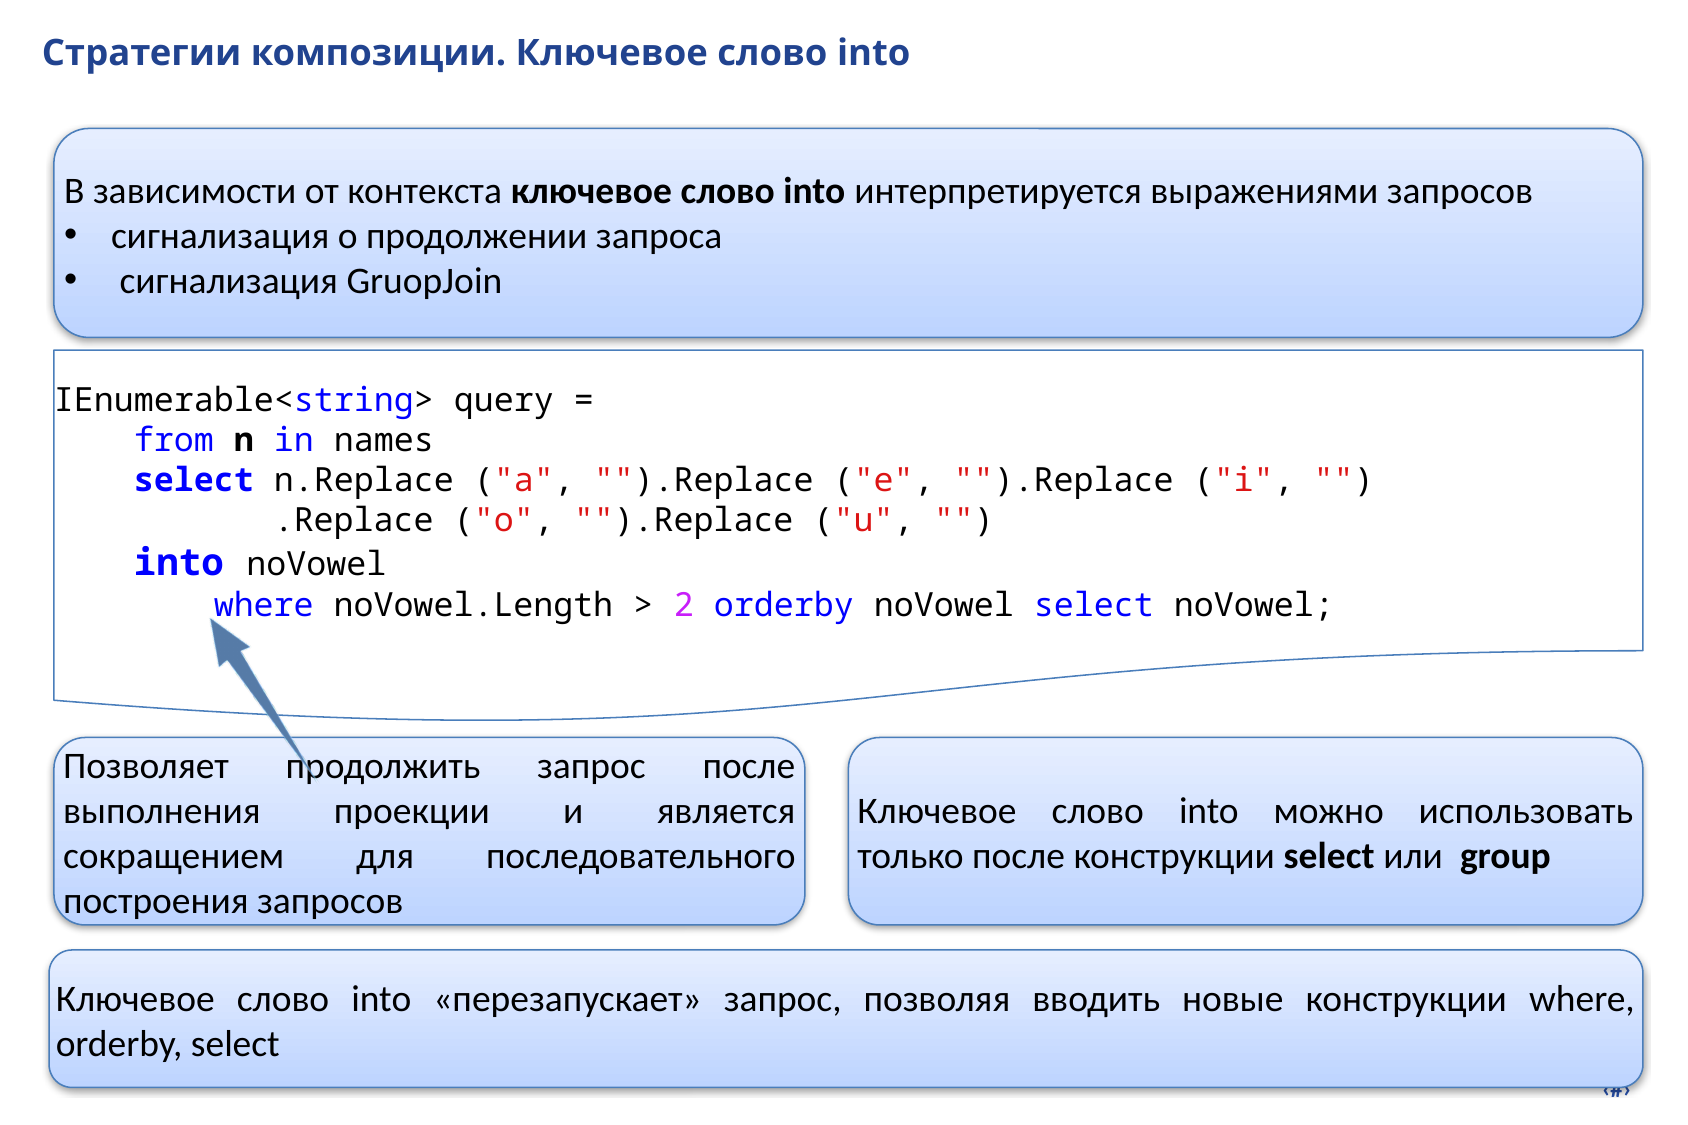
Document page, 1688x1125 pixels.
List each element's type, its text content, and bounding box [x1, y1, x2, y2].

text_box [48, 949, 1644, 1088]
title Стратегии композиции. Ключевое слово into [41, 28, 1653, 90]
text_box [53, 349, 1644, 721]
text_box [53, 731, 806, 931]
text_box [848, 737, 1644, 926]
picture [160, 680, 368, 731]
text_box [53, 128, 1644, 338]
